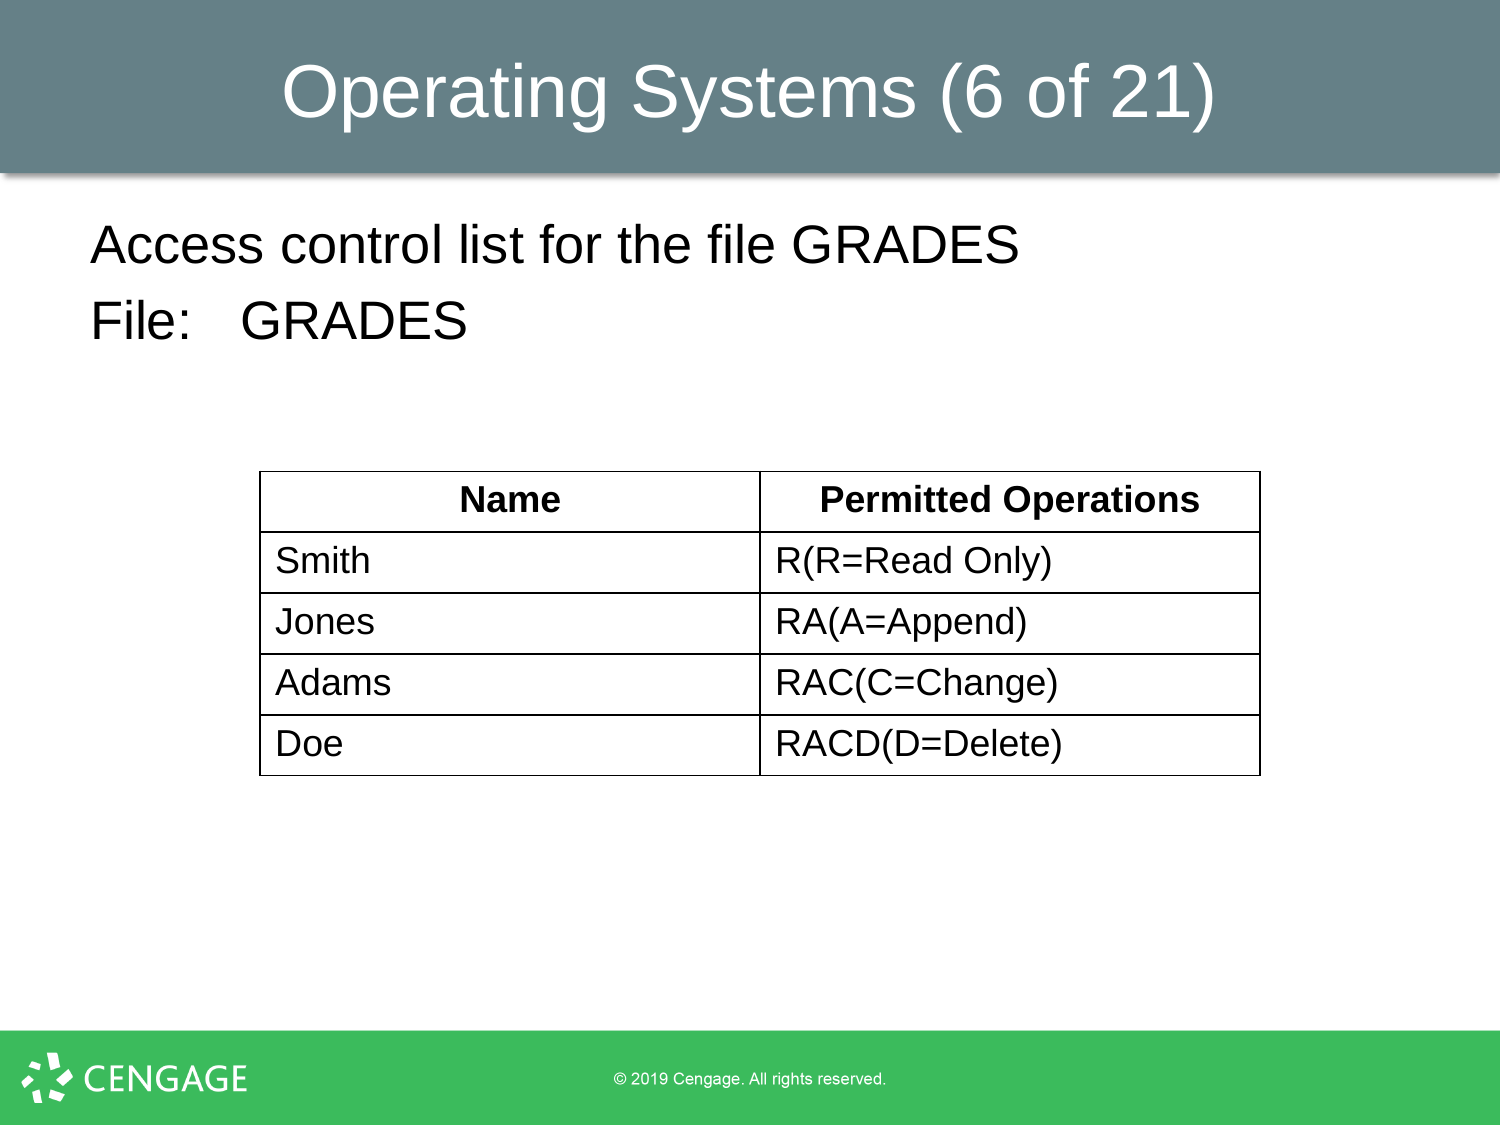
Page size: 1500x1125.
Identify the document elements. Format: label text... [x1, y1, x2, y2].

table_cell RA(A=Append) [761, 594, 1259, 653]
list Access control list for the file GRADES File: GRADES [75, 201, 1425, 360]
table_cell RACD(D=Delete) [761, 716, 1259, 775]
table_cell Doe [261, 716, 759, 775]
table_cell Adams [261, 655, 759, 714]
picture [0, 174, 1500, 1125]
table_cell R(R=Read Only) [761, 533, 1259, 592]
table_header Permitted Operations [761, 472, 1259, 531]
table_cell Smith [261, 533, 759, 592]
title Operating Systems (6 of 21) [0, 0, 1500, 174]
table_cell Jones [261, 594, 759, 653]
table_cell RAC(C=Change) [761, 655, 1259, 714]
table_header Name [261, 472, 759, 531]
